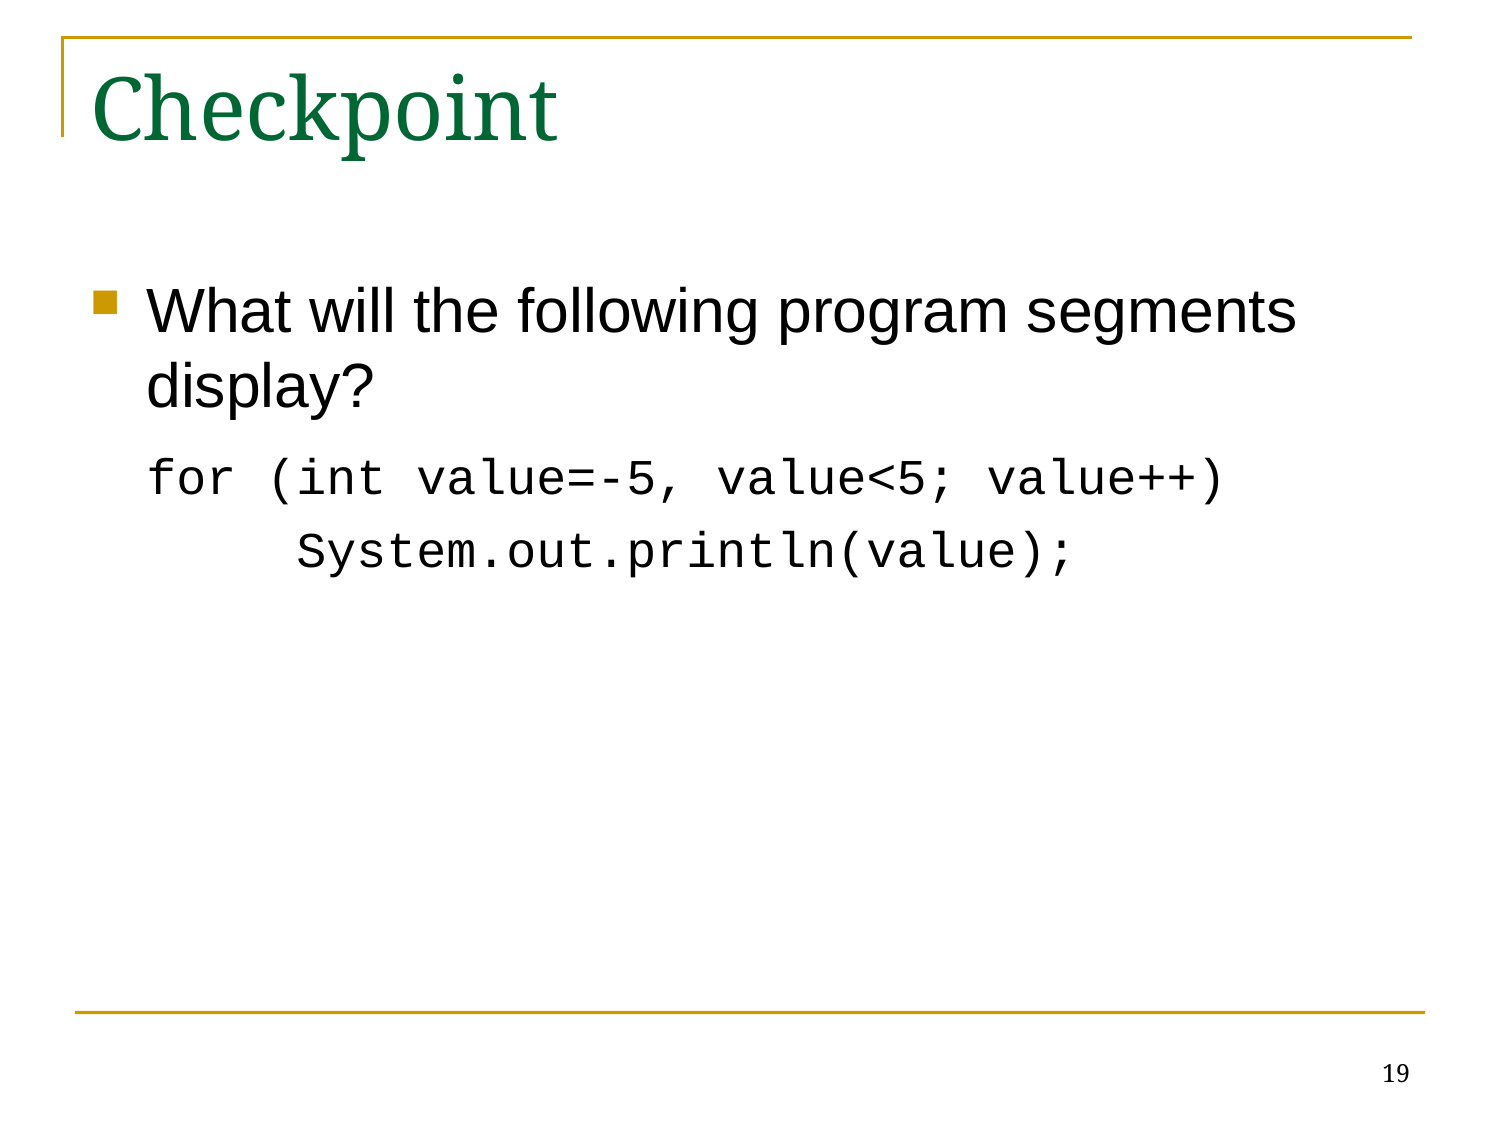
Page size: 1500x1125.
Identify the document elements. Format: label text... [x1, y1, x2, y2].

slide_number 19 [1074, 1023, 1426, 1100]
title Checkpoint [74, 45, 1426, 233]
list What will the following program segments display? for (int value=-5, value<5; value++) System.out.println(value); [74, 262, 1426, 1006]
